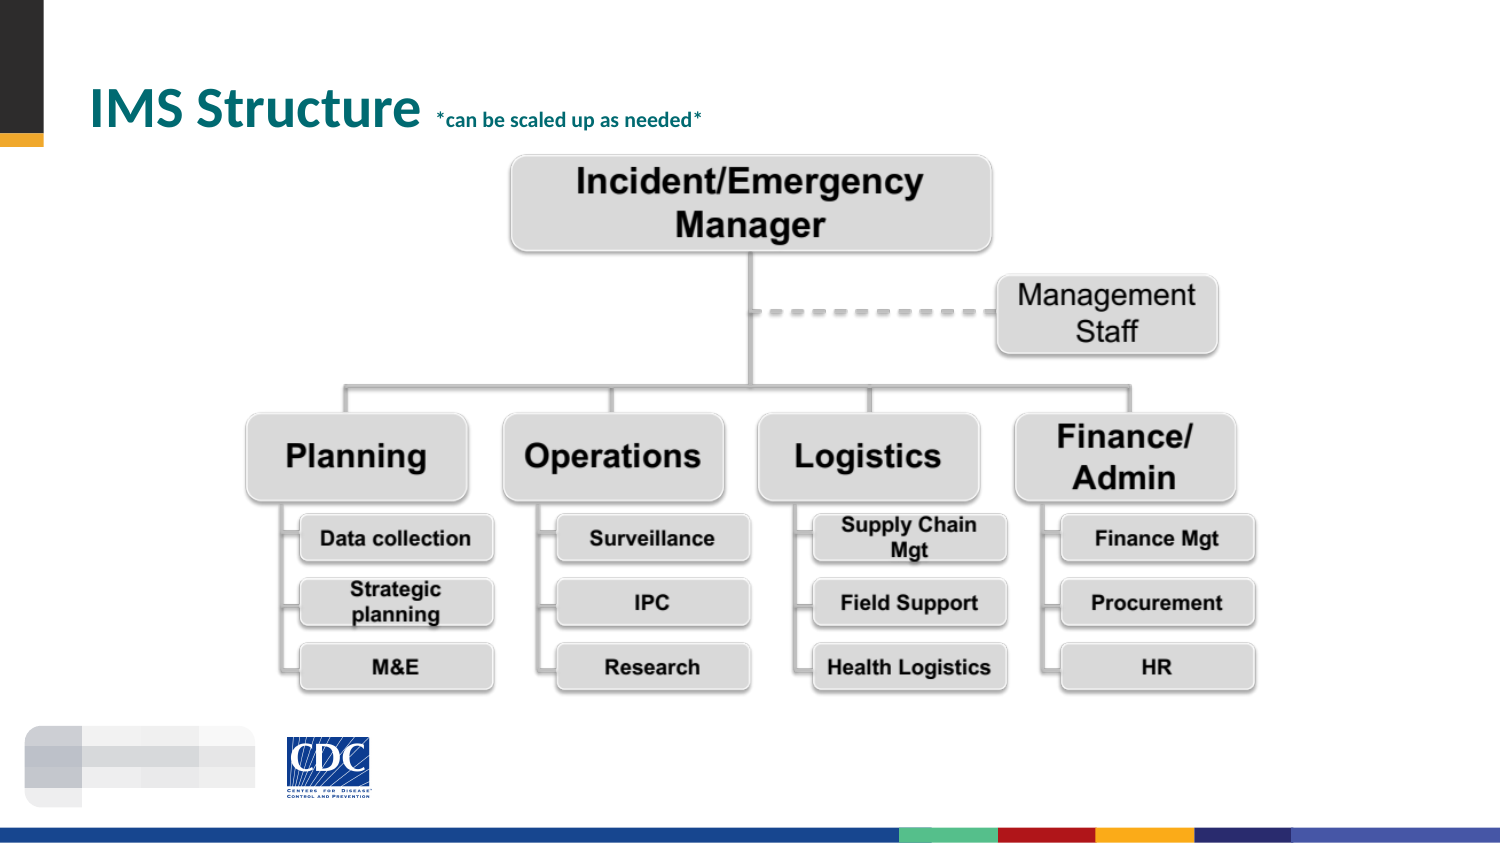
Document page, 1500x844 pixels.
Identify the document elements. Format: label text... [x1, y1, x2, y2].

picture [287, 737, 372, 798]
title IMS Structure *can be scaled up as needed* [75, 33, 1425, 147]
picture [239, 144, 1260, 700]
